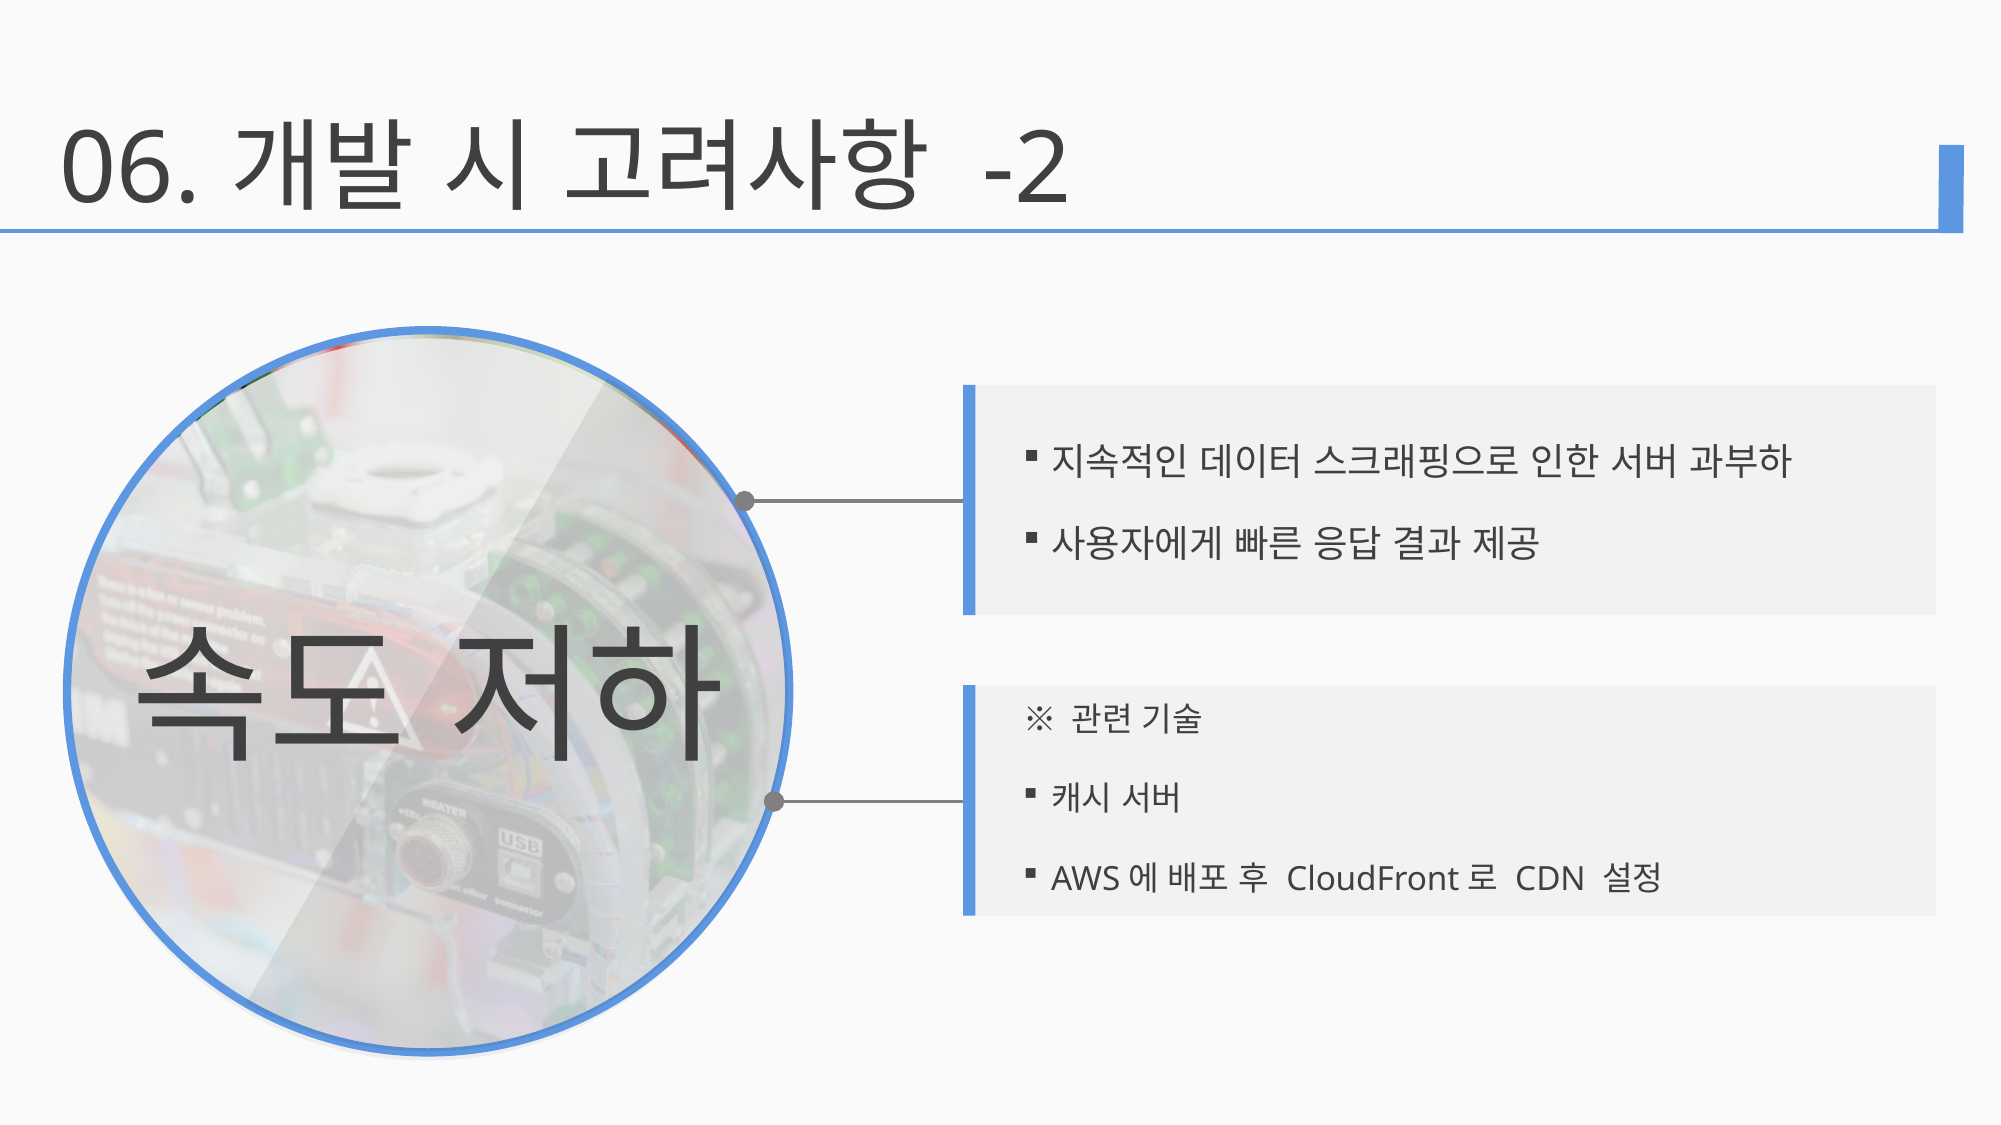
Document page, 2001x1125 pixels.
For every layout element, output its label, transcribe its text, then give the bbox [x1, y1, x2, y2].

picture [66, 330, 790, 1053]
text_box [347, 1053, 506, 1062]
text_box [963, 384, 1937, 616]
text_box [1008, 728, 1937, 909]
text_box 개발 시 고려사항 -2 [215, 94, 1087, 230]
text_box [963, 685, 1937, 916]
text_box 06. [45, 94, 215, 229]
